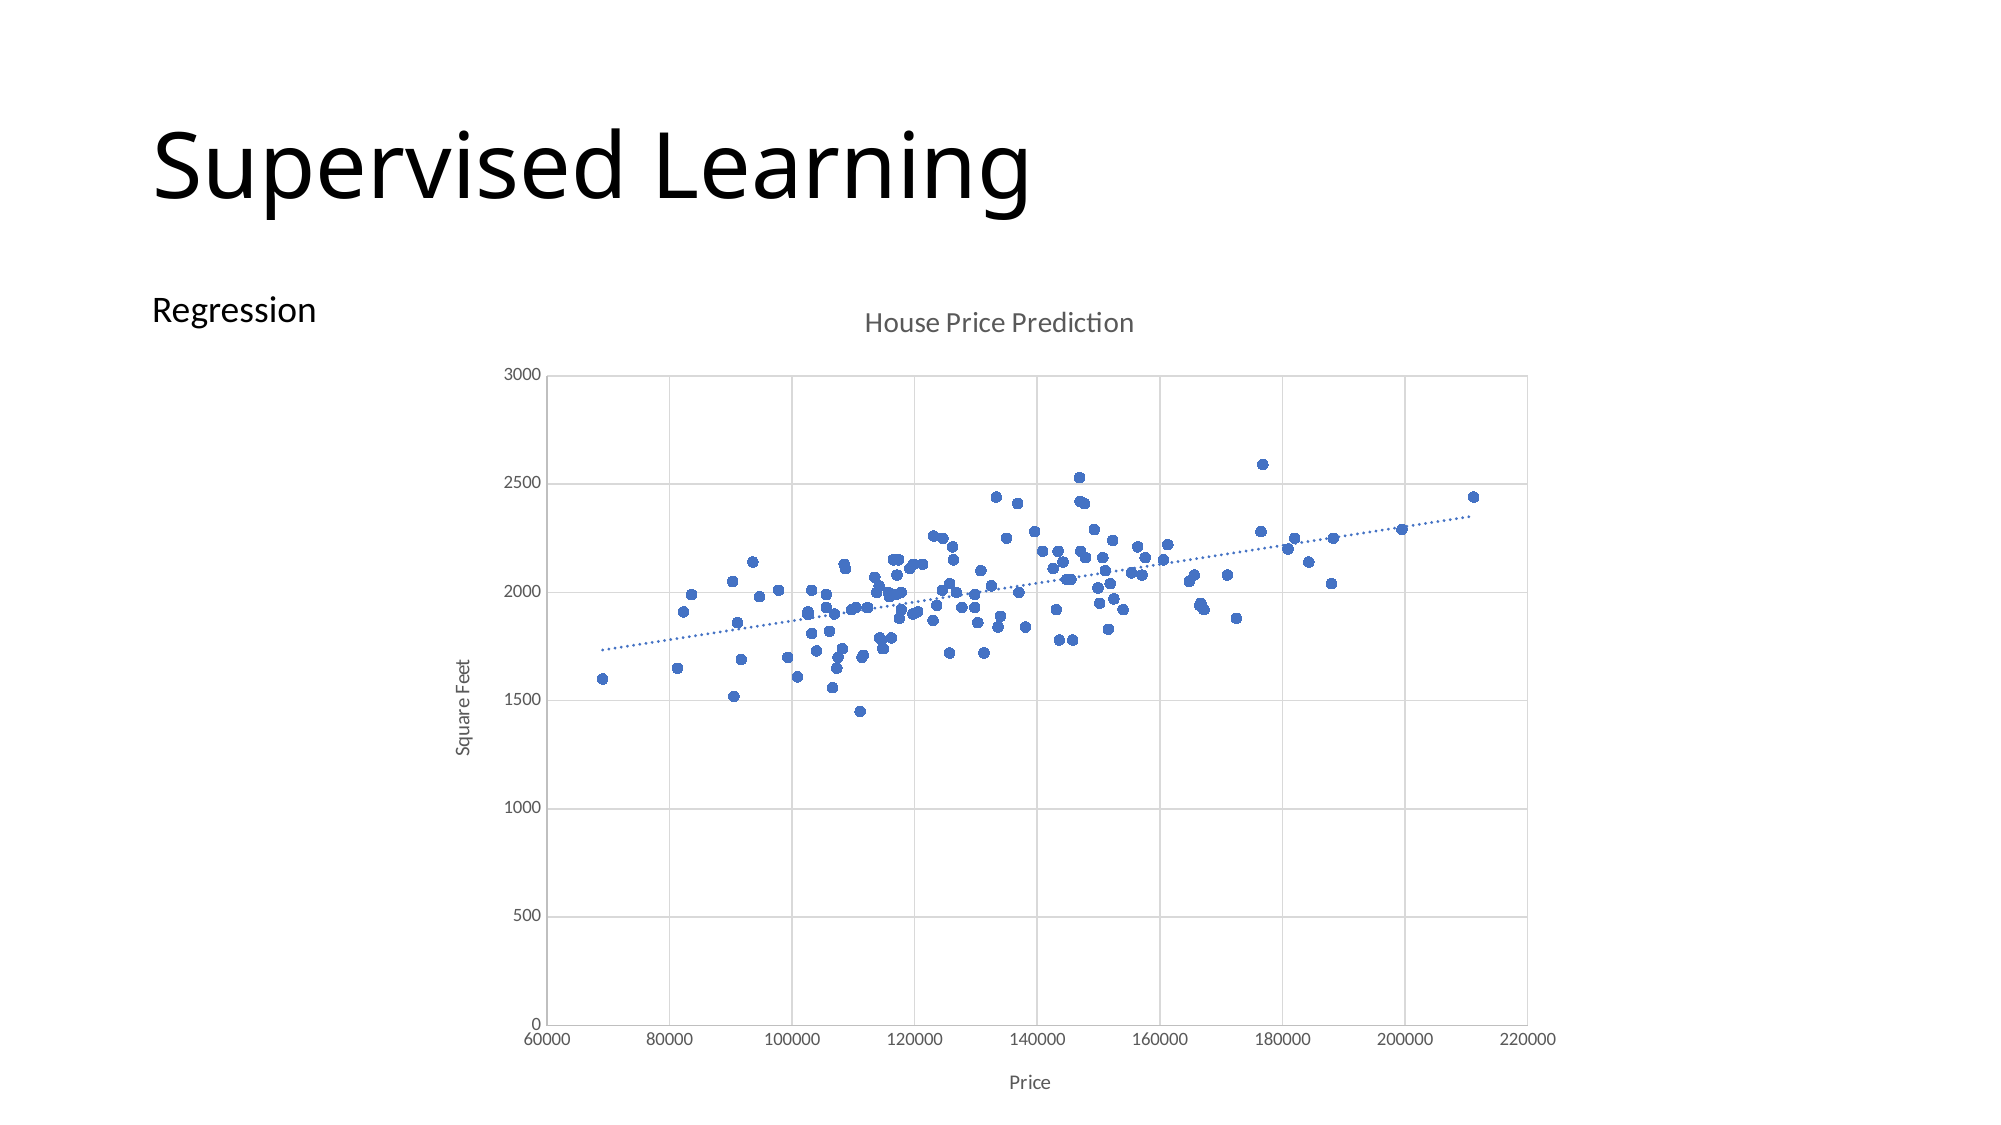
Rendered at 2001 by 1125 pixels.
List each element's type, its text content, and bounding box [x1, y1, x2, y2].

text_box Regression [137, 277, 381, 337]
chart [420, 277, 1580, 1125]
title Supervised Learning [137, 59, 1863, 278]
